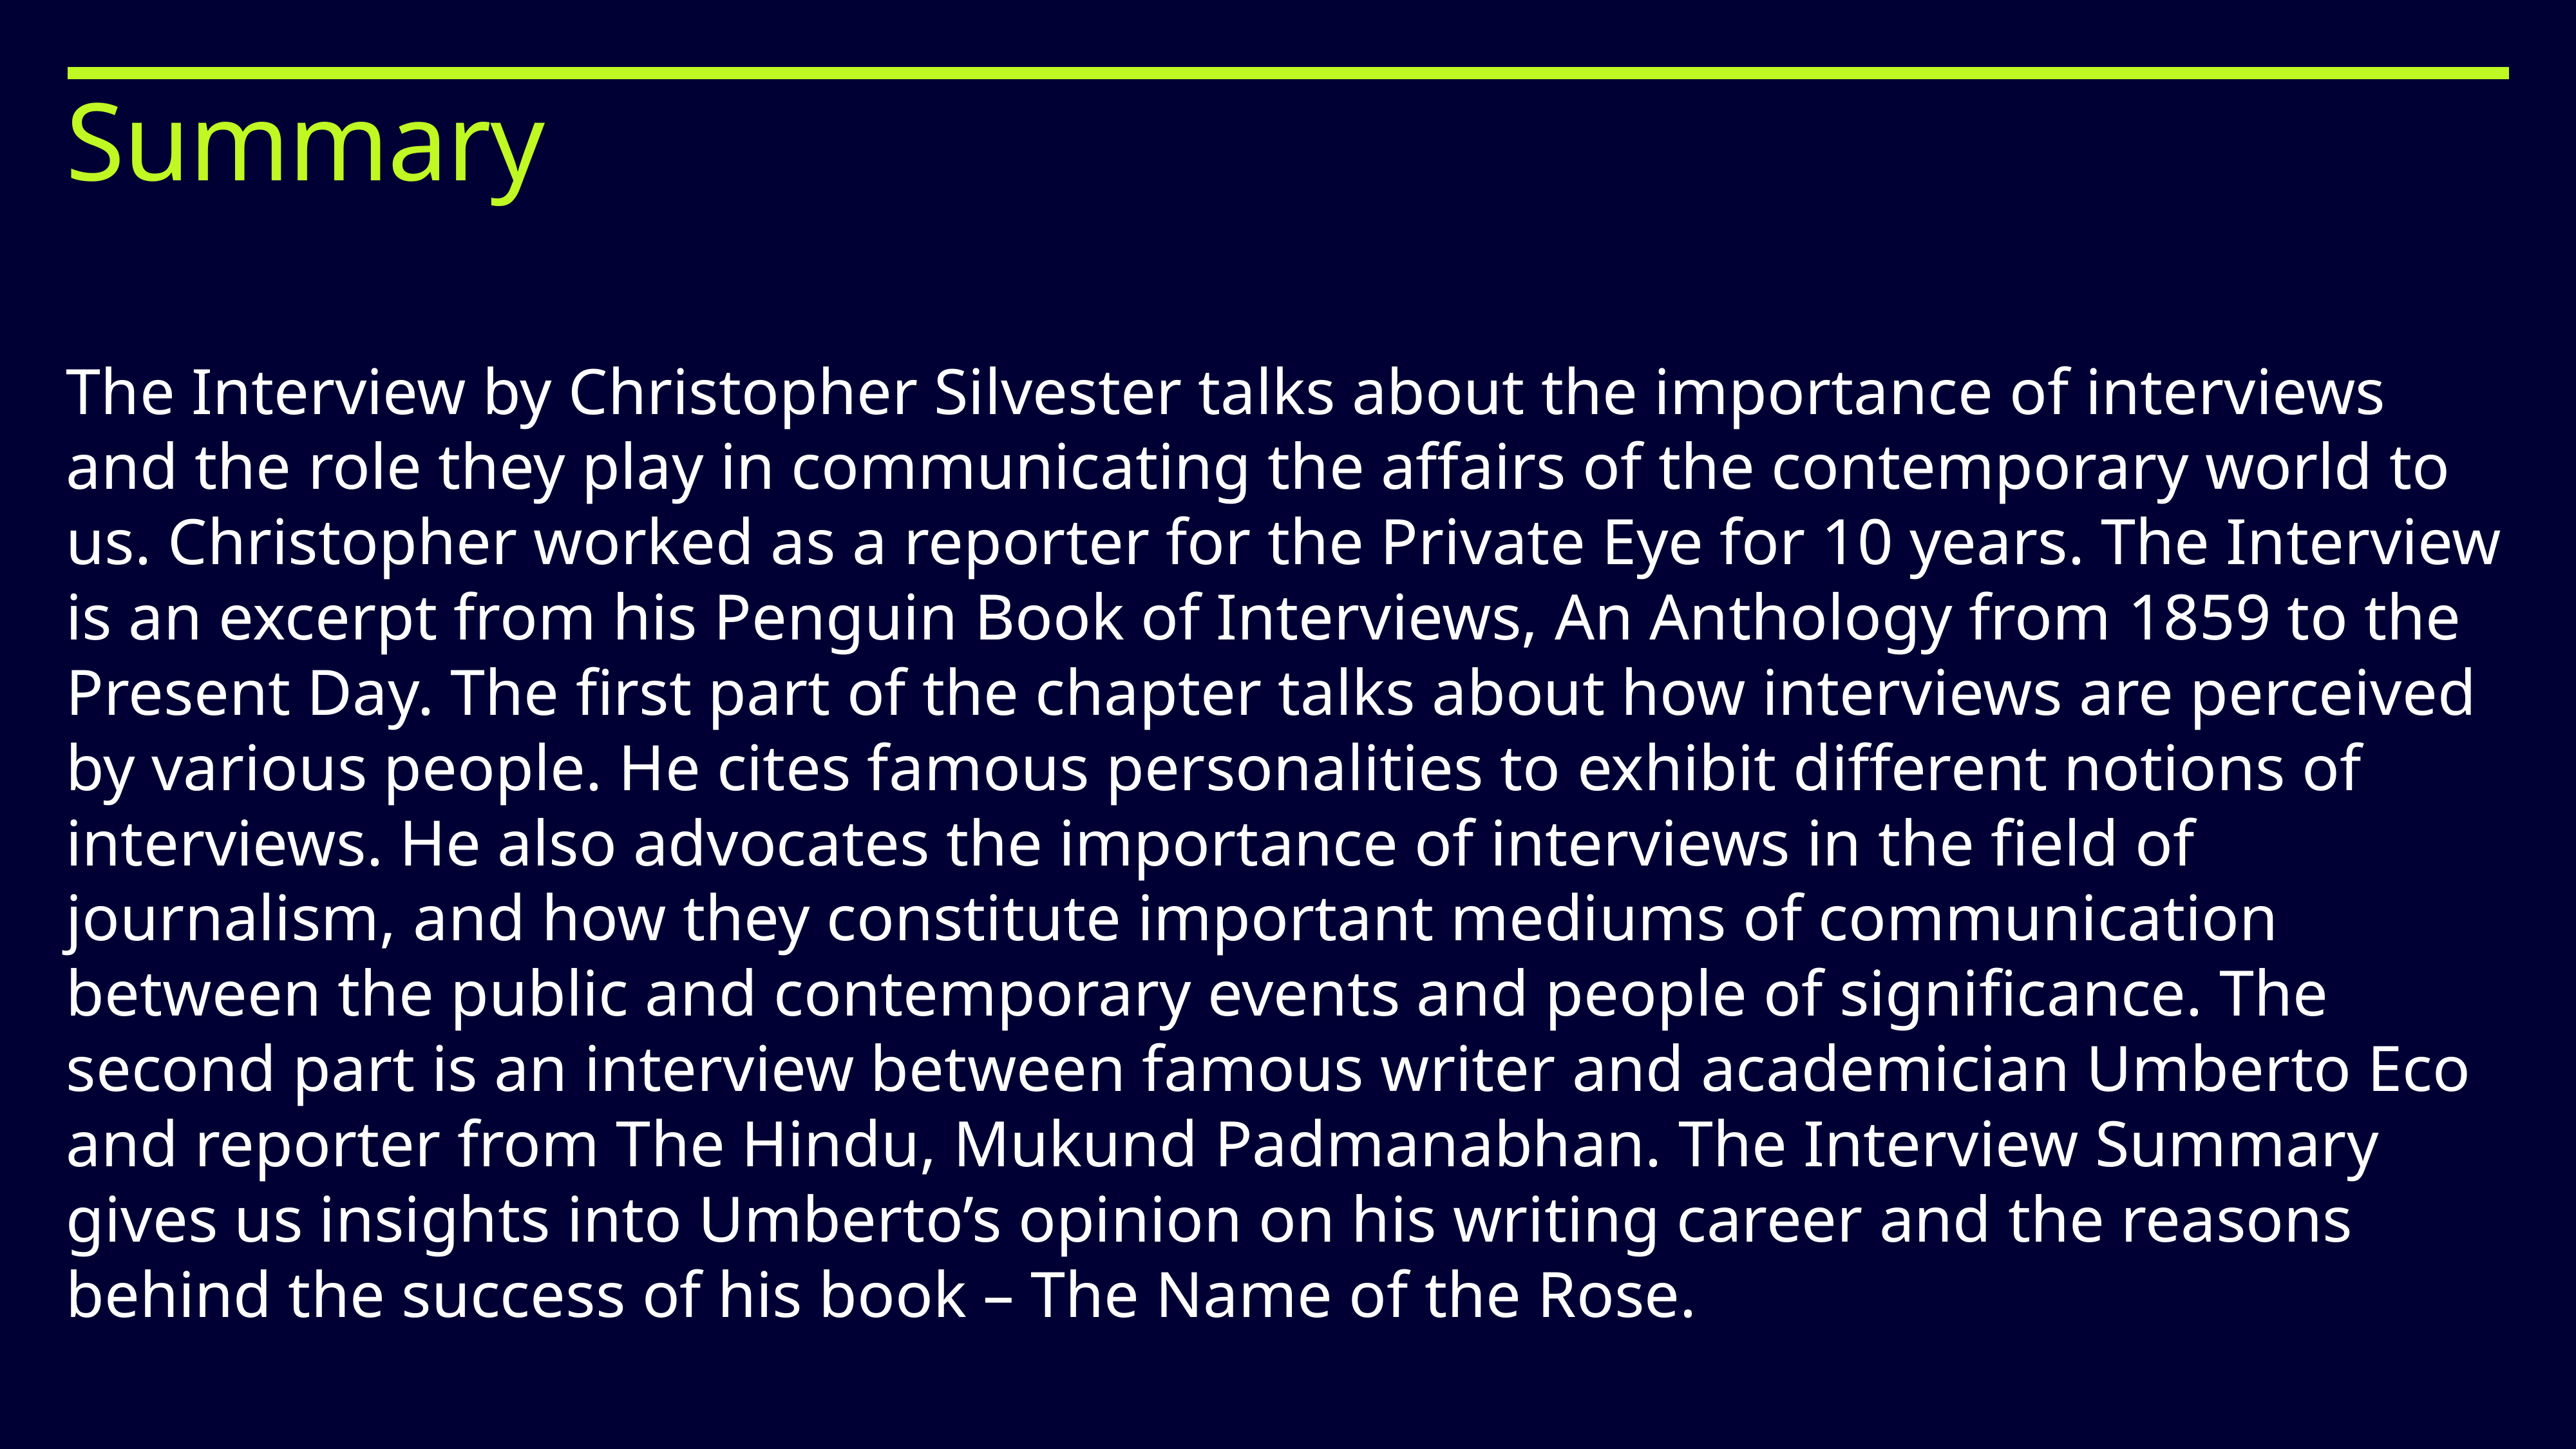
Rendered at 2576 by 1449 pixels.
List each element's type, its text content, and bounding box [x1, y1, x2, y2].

list The Interview by Christopher Silvester talks about the importance of interviews and the role they play in communicating the affairs of the contemporary world to us. Christopher worked as a reporter for the Private Eye for 10 years. The Interview is an excerpt from his Penguin Book of Interviews, An Anthology from 1859 to the Present Day. The first part of the chapter talks about how interviews are perceived by various people. He cites famous personalities to exhibit different notions of interviews. He also advocates the importance of interviews in the field of journalism, and how they constitute important mediums of communication between the public and contemporary events and people of significance. The second part is an interview between famous writer and academician Umberto Eco and reporter from The Hindu, Mukund Padmanabhan. The Interview Summary gives us insights into Umberto’s opinion on his writing career and the reasons behind the success of his book – The Name of the Rose. [60, 345, 2517, 1390]
title Summary [60, 92, 2517, 300]
